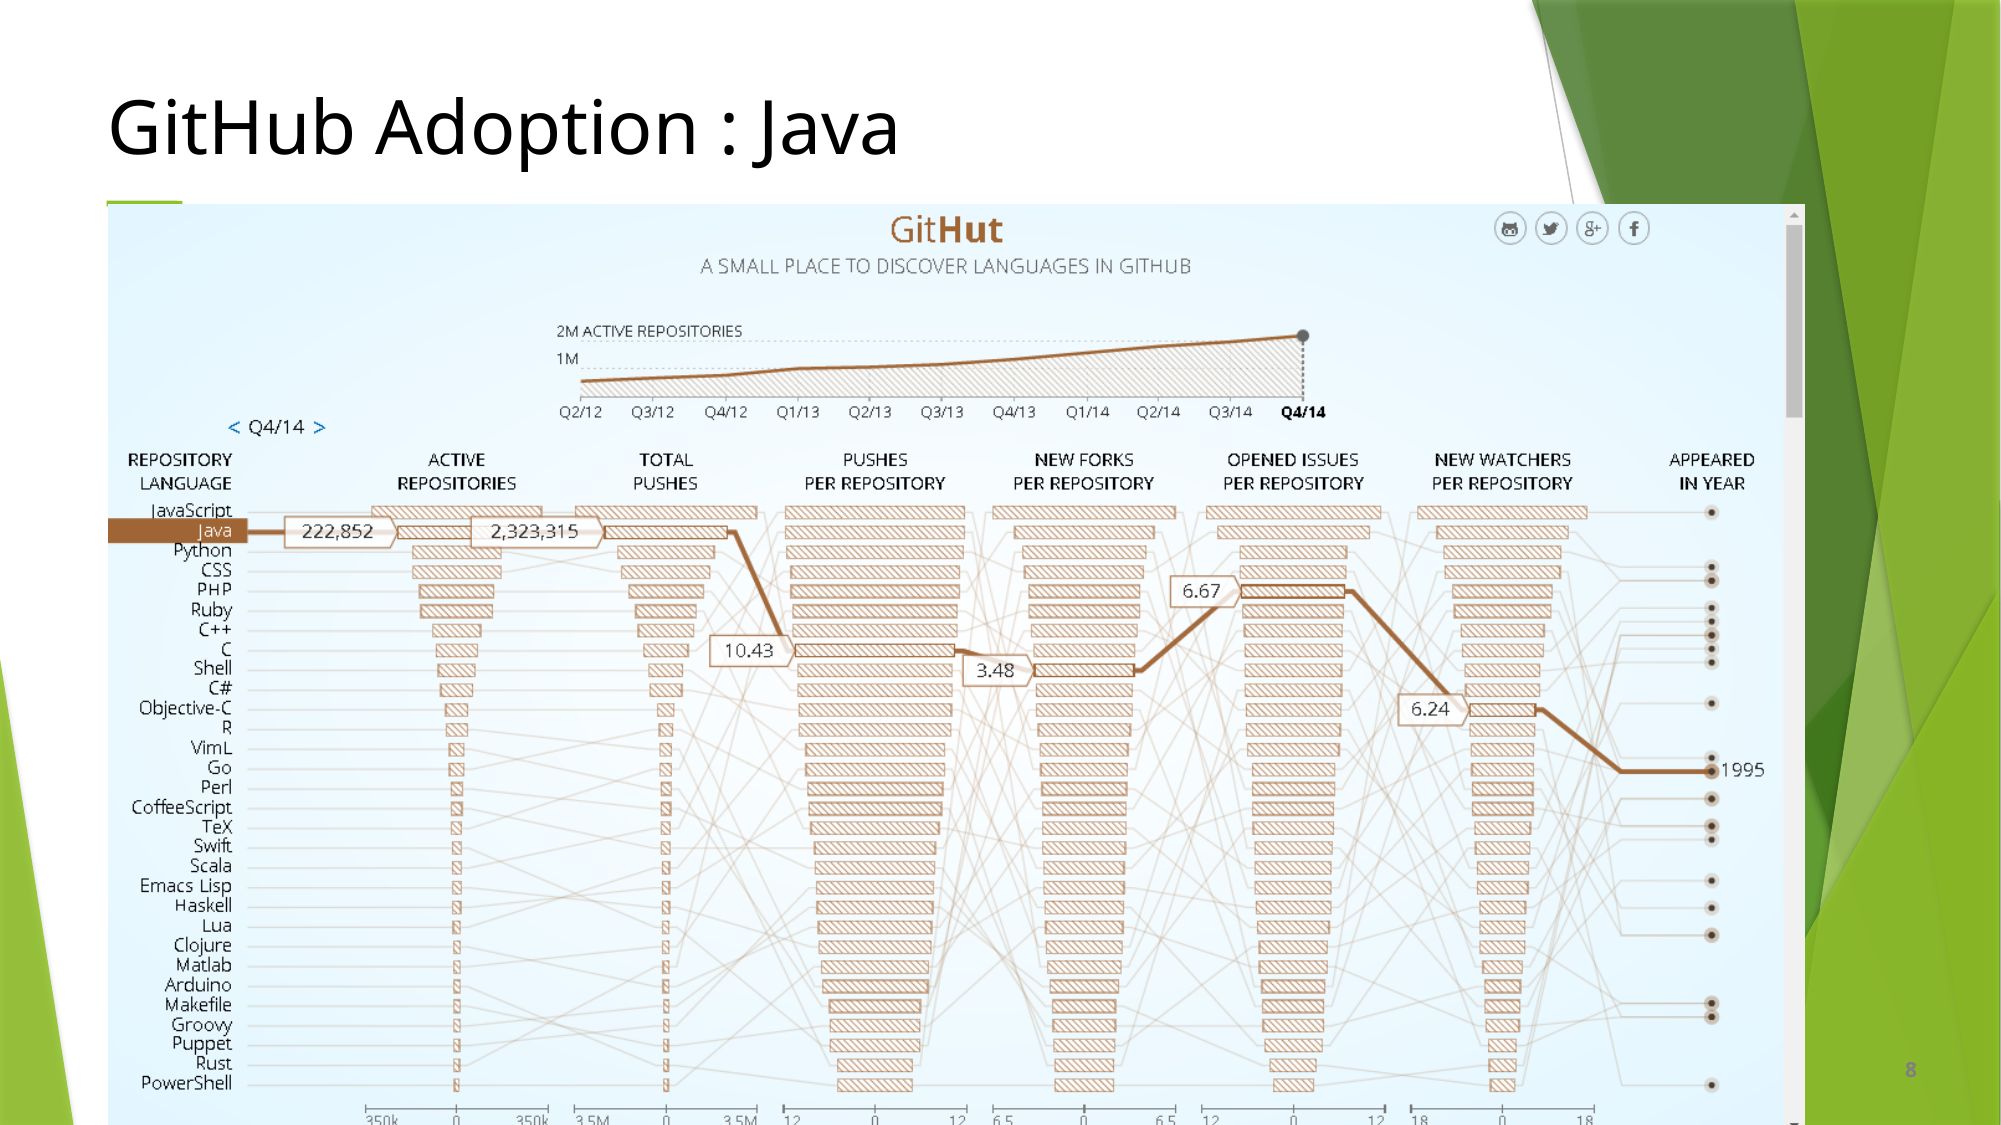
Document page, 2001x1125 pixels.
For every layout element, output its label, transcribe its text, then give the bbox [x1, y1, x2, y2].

picture [107, 203, 1805, 1125]
title GitHub Adoption : Java [108, 89, 1909, 176]
